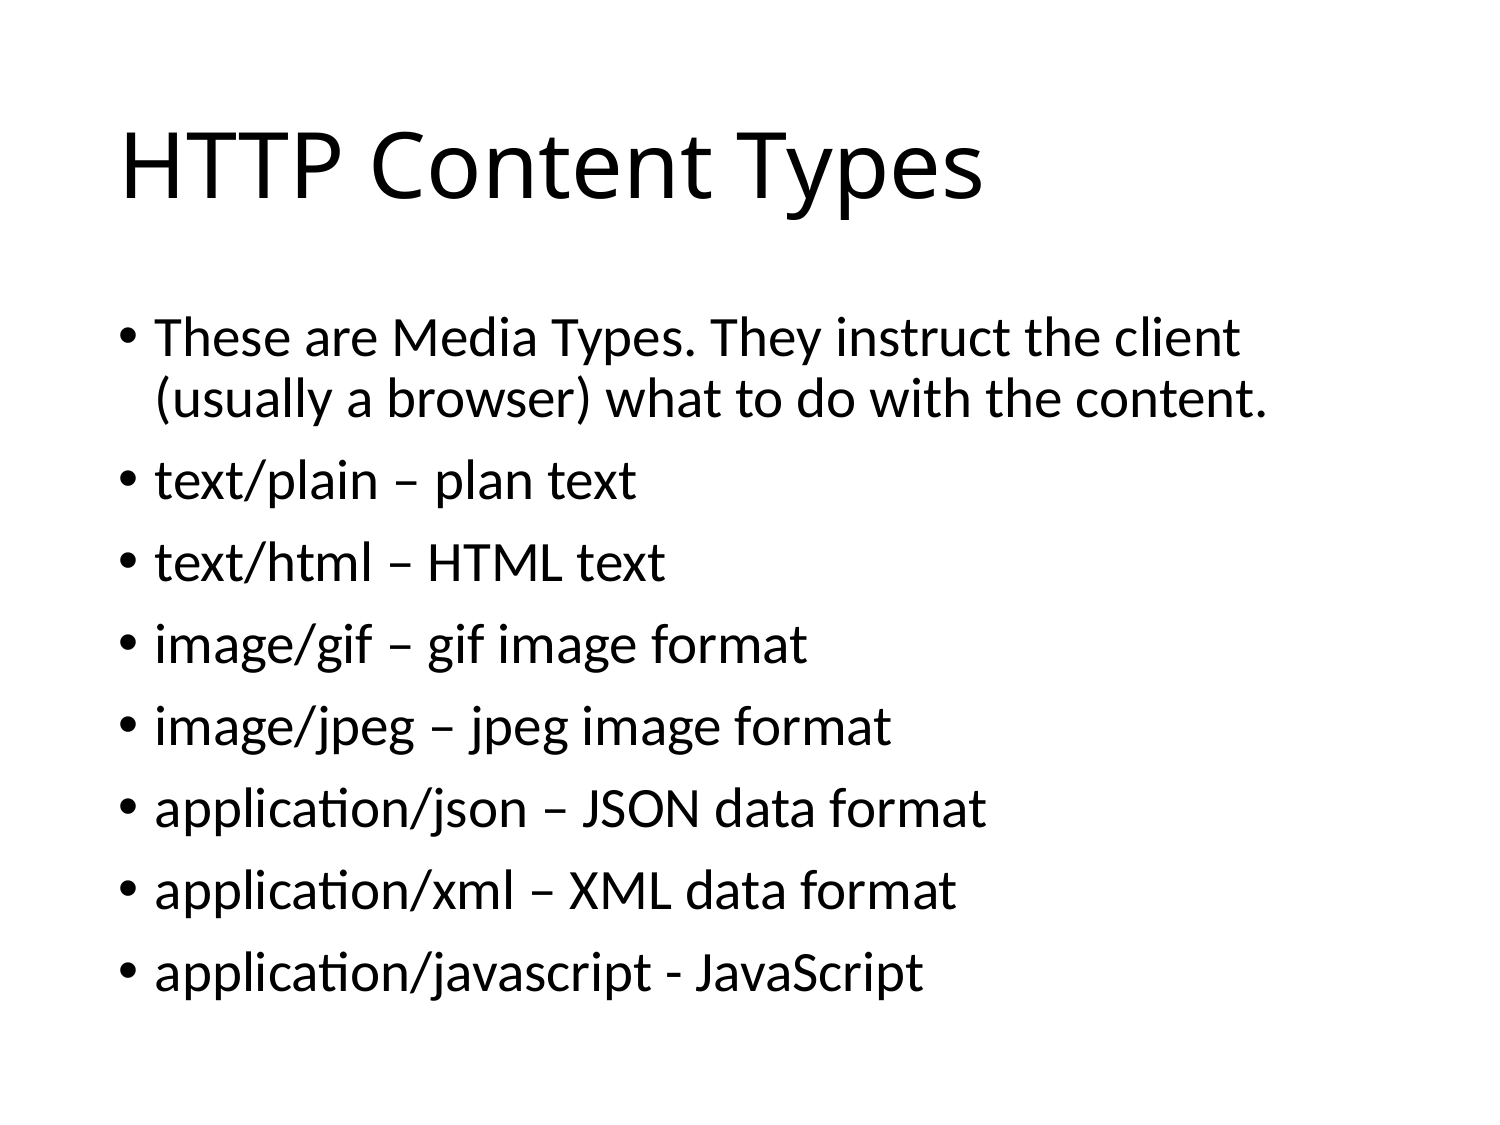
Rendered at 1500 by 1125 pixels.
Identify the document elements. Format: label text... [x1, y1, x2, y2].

list These are Media Types. They instruct the client (usually a browser) what to do with the content. text/plain – plan text text/html – HTML text image/gif – gif image format image/jpeg – jpeg image format application/json – JSON data format application/xml – XML data format application/javascript - JavaScript [103, 299, 1397, 1014]
title HTTP Content Types [103, 59, 1397, 278]
